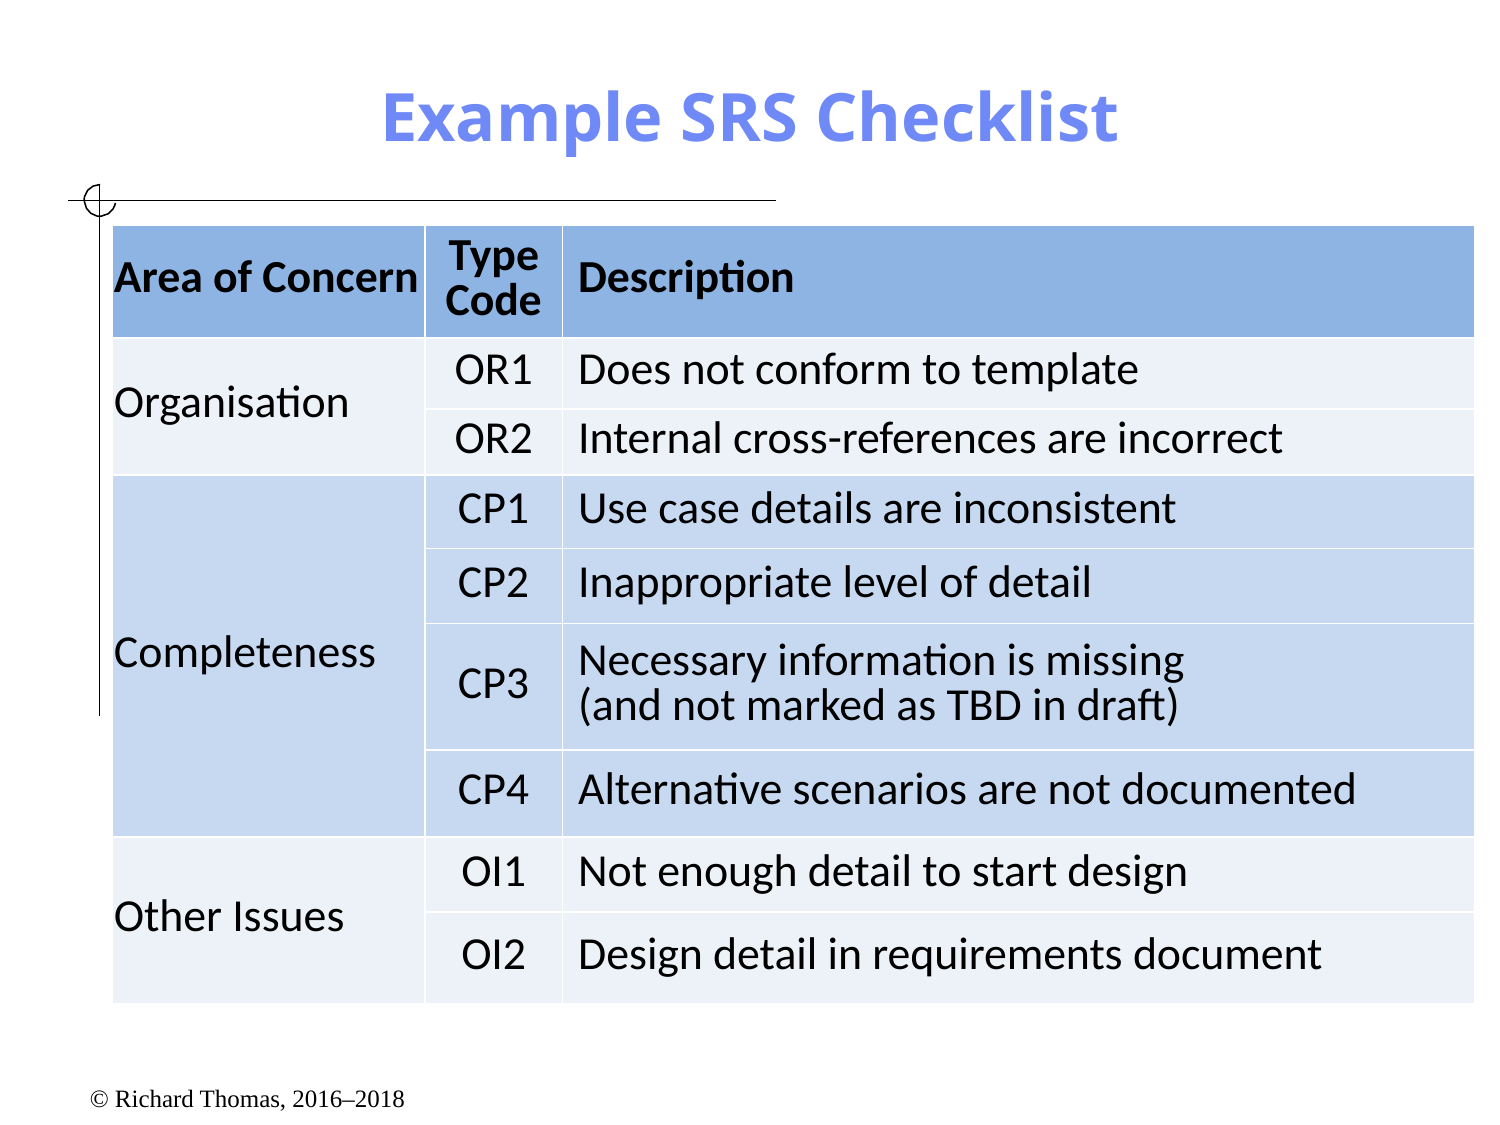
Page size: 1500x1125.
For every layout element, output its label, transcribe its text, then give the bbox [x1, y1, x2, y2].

table_cell Use case details are inconsistent [563, 476, 1474, 548]
table_cell CP3 [426, 624, 562, 749]
table_cell Organisation [113, 339, 424, 474]
table_header Type Code [426, 226, 562, 337]
table_header Description [563, 226, 1474, 337]
table_cell CP4 [426, 751, 562, 836]
table_cell Alternative scenarios are not documented [563, 751, 1474, 836]
table_cell CP1 [426, 476, 562, 548]
table_cell OI1 [426, 838, 562, 911]
table_cell OR2 [426, 410, 562, 474]
table_cell Inappropriate level of detail [563, 549, 1474, 623]
table_cell Design detail in requirements document [563, 913, 1474, 1003]
table_cell Completeness [113, 476, 424, 836]
table_cell Not enough detail to start design [563, 838, 1474, 911]
title Example SRS Checklist [130, 75, 1370, 156]
table_header Area of Concern [113, 226, 424, 337]
table_cell OR1 [426, 339, 562, 408]
table_cell OI2 [426, 913, 562, 1003]
table_cell Internal cross-references are incorrect [563, 410, 1474, 474]
table_cell Does not conform to template [563, 339, 1474, 408]
table_cell Necessary information is missing (and not marked as TBD in draft) [563, 624, 1474, 749]
table_cell CP2 [426, 549, 562, 623]
table_cell Other Issues [113, 838, 424, 1003]
